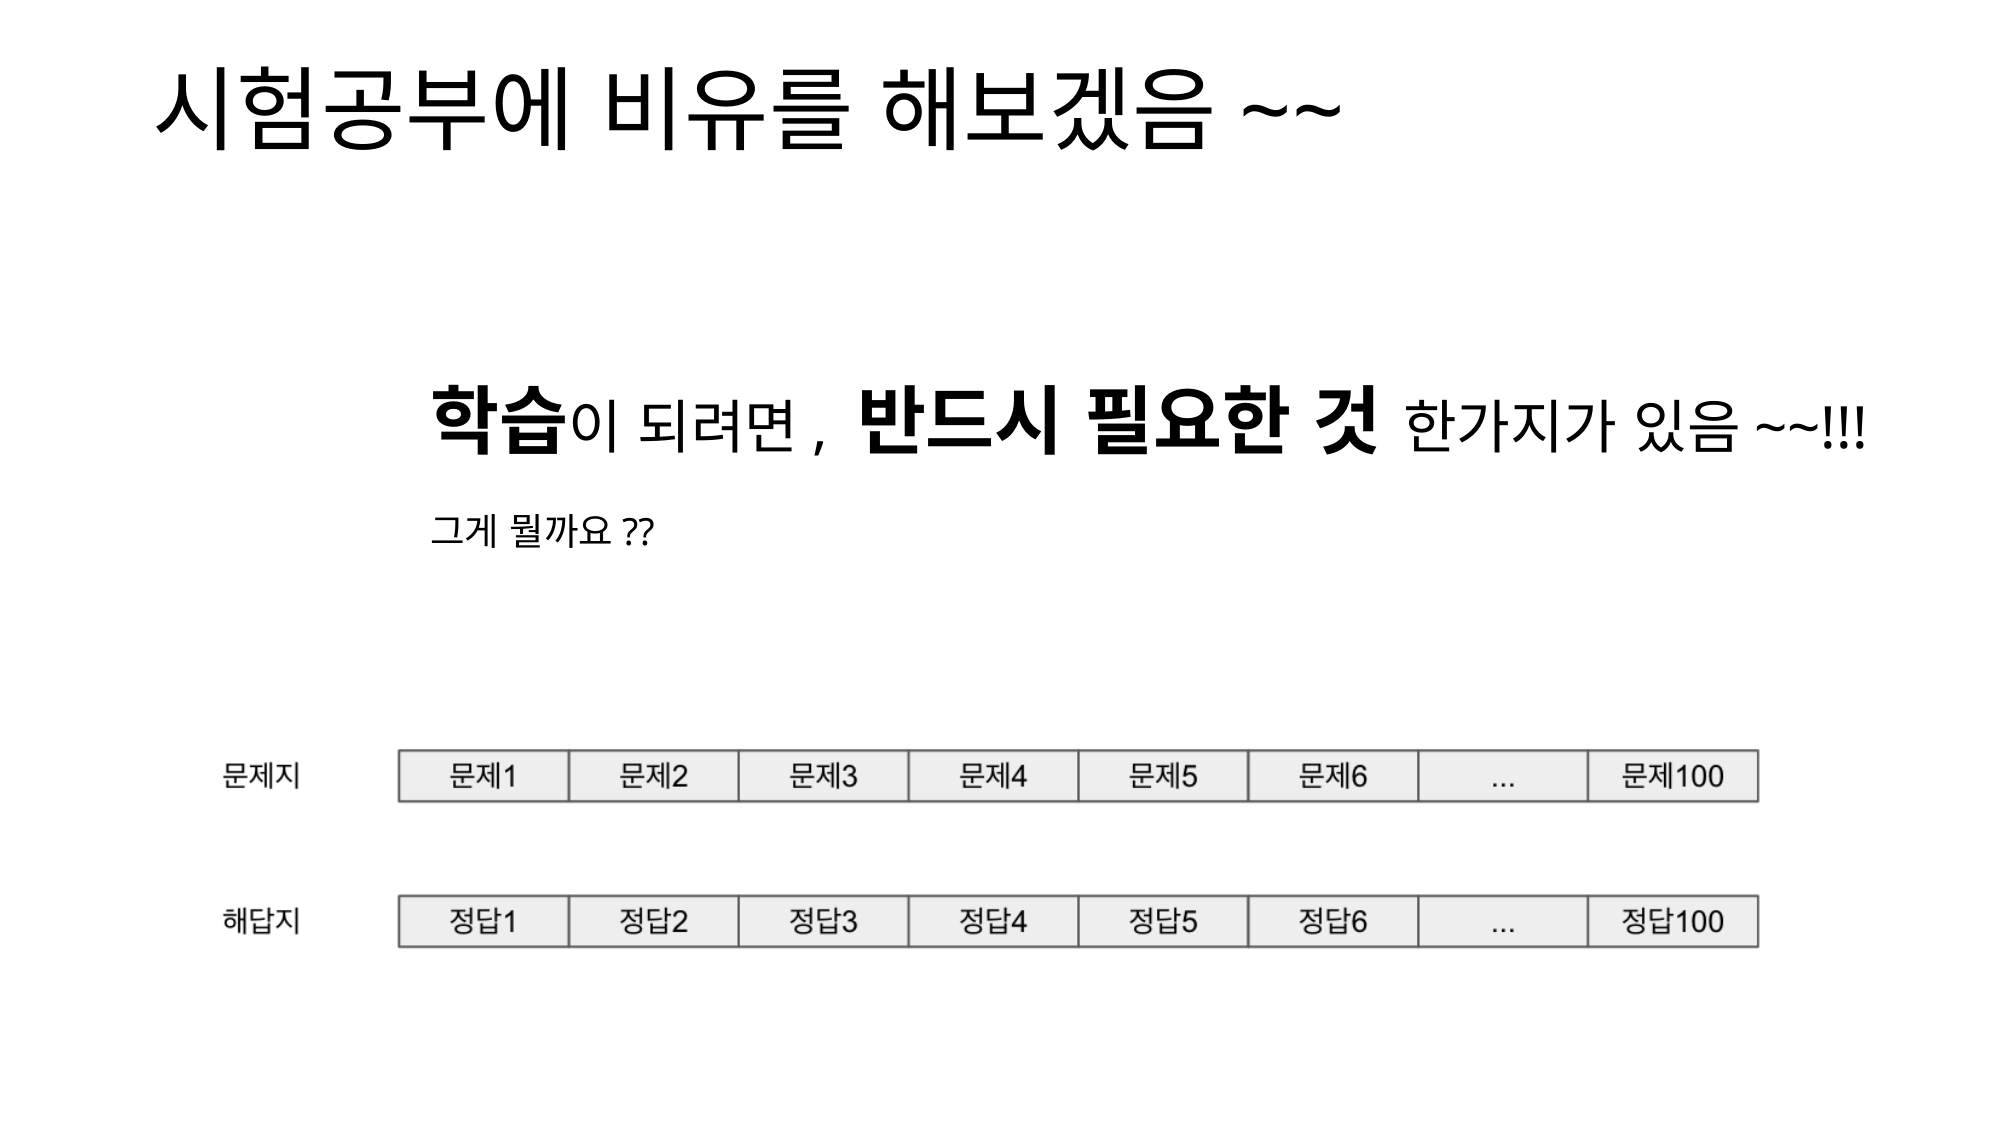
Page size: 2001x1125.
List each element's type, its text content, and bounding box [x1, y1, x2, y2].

text_box 학습이 되려면, 반드시 필요한 것 한가지가 있음~~!!! 그게 뭘까요?? [415, 365, 1884, 561]
title 시험공부에 비유를 해보겠음~~ [137, 59, 1863, 278]
picture [105, 651, 1895, 1046]
